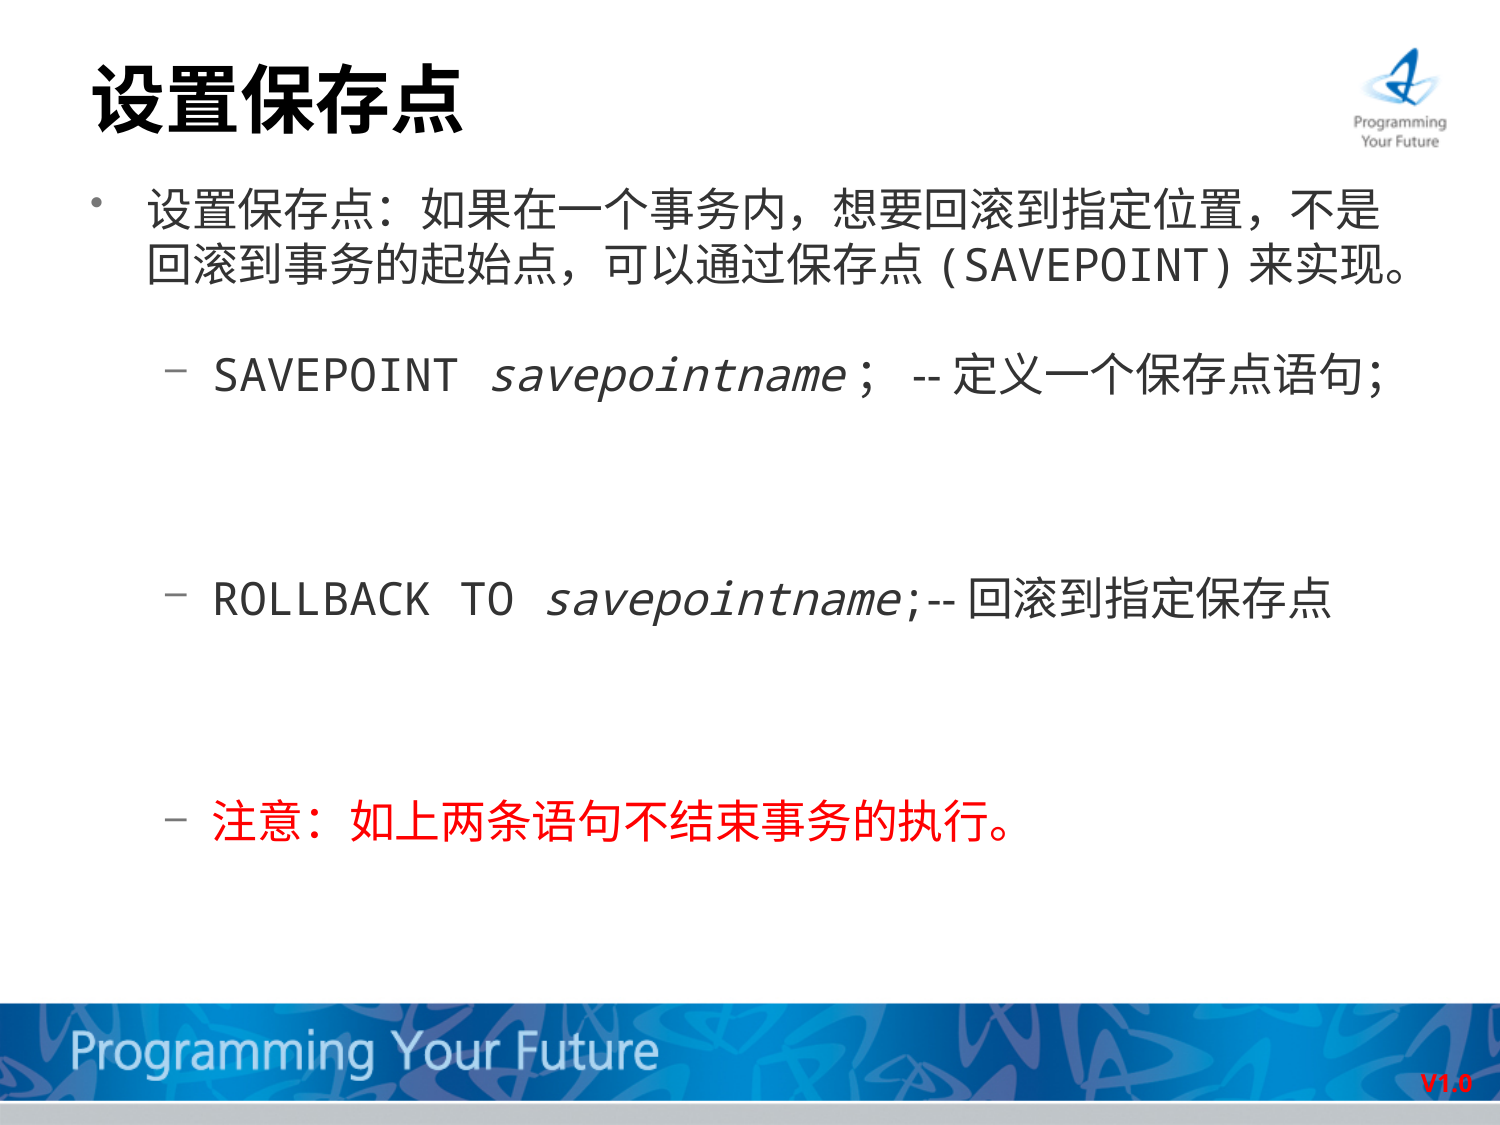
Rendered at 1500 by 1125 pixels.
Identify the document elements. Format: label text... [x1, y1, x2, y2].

title 设置保存点 [74, 44, 1271, 162]
picture [1340, 42, 1461, 157]
picture [0, 997, 1500, 1125]
list 设置保存点：如果在一个事务内，想要回滚到指定位置，不是回滚到事务的起始点，可以通过保存点(SAVEPOINT)来实现。 SAVEPOINT savepointname；--定义一个保存点语句； ROLLBACK TO savepointname;--回滚到指定保存点 注意：如上两条语句不结束事务的执行。 [74, 172, 1412, 988]
